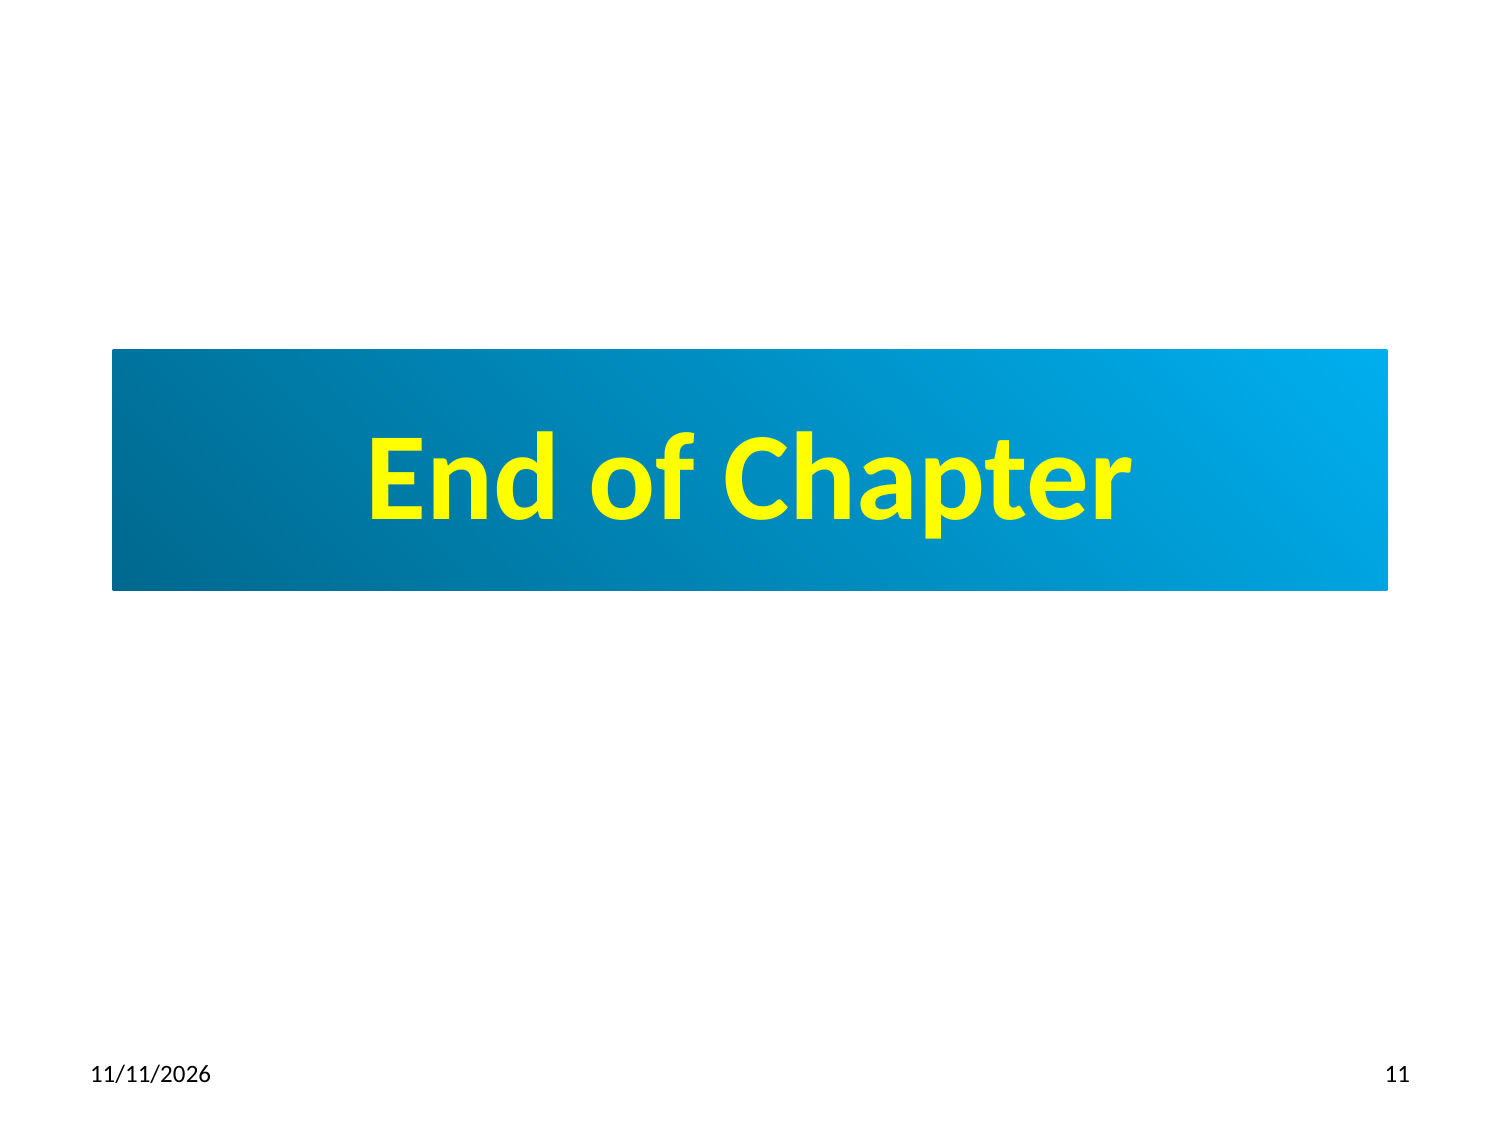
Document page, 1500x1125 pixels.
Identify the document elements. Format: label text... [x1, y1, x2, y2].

title End of Chapter [112, 349, 1388, 591]
slide_number 11 [1074, 1042, 1425, 1103]
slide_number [75, 1042, 425, 1103]
